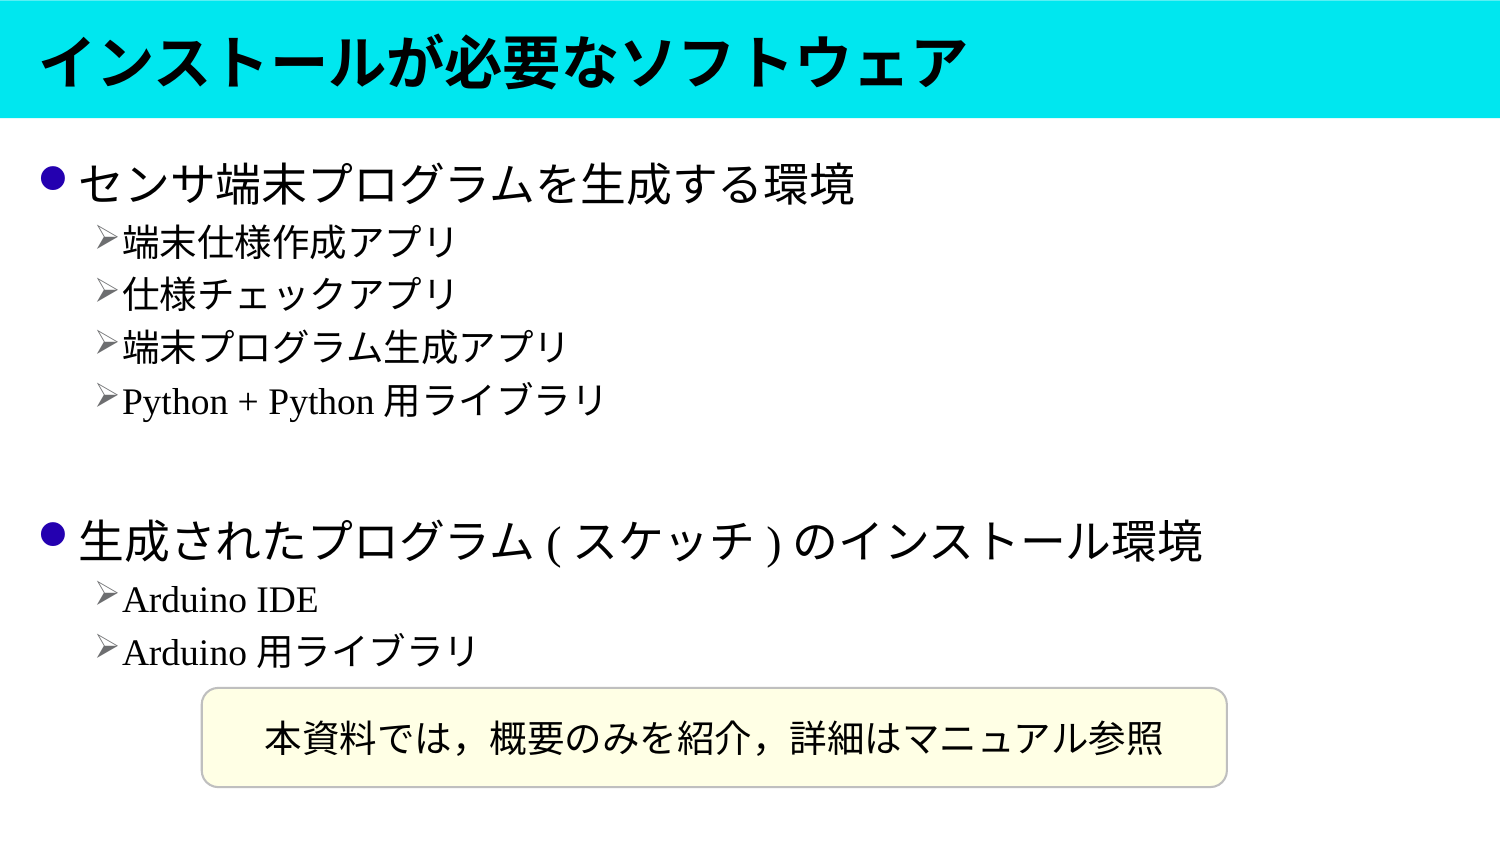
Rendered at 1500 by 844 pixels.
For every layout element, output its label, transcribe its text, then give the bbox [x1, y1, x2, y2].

title インストールが必要なソフトウェア [38, 0, 1136, 113]
text_box 本資料では，概要のみを紹介，詳細はマニュアル参照 [200, 686, 1228, 789]
list センサ端末プログラムを生成する環境 端末仕様作成アプリ 仕様チェックアプリ 端末プログラム生成アプリ Python + Python用ライブラリ 生成されたプログラム(スケッチ)のインストール環境 Arduino IDE Arduino用ライブラリ [37, 155, 1462, 778]
